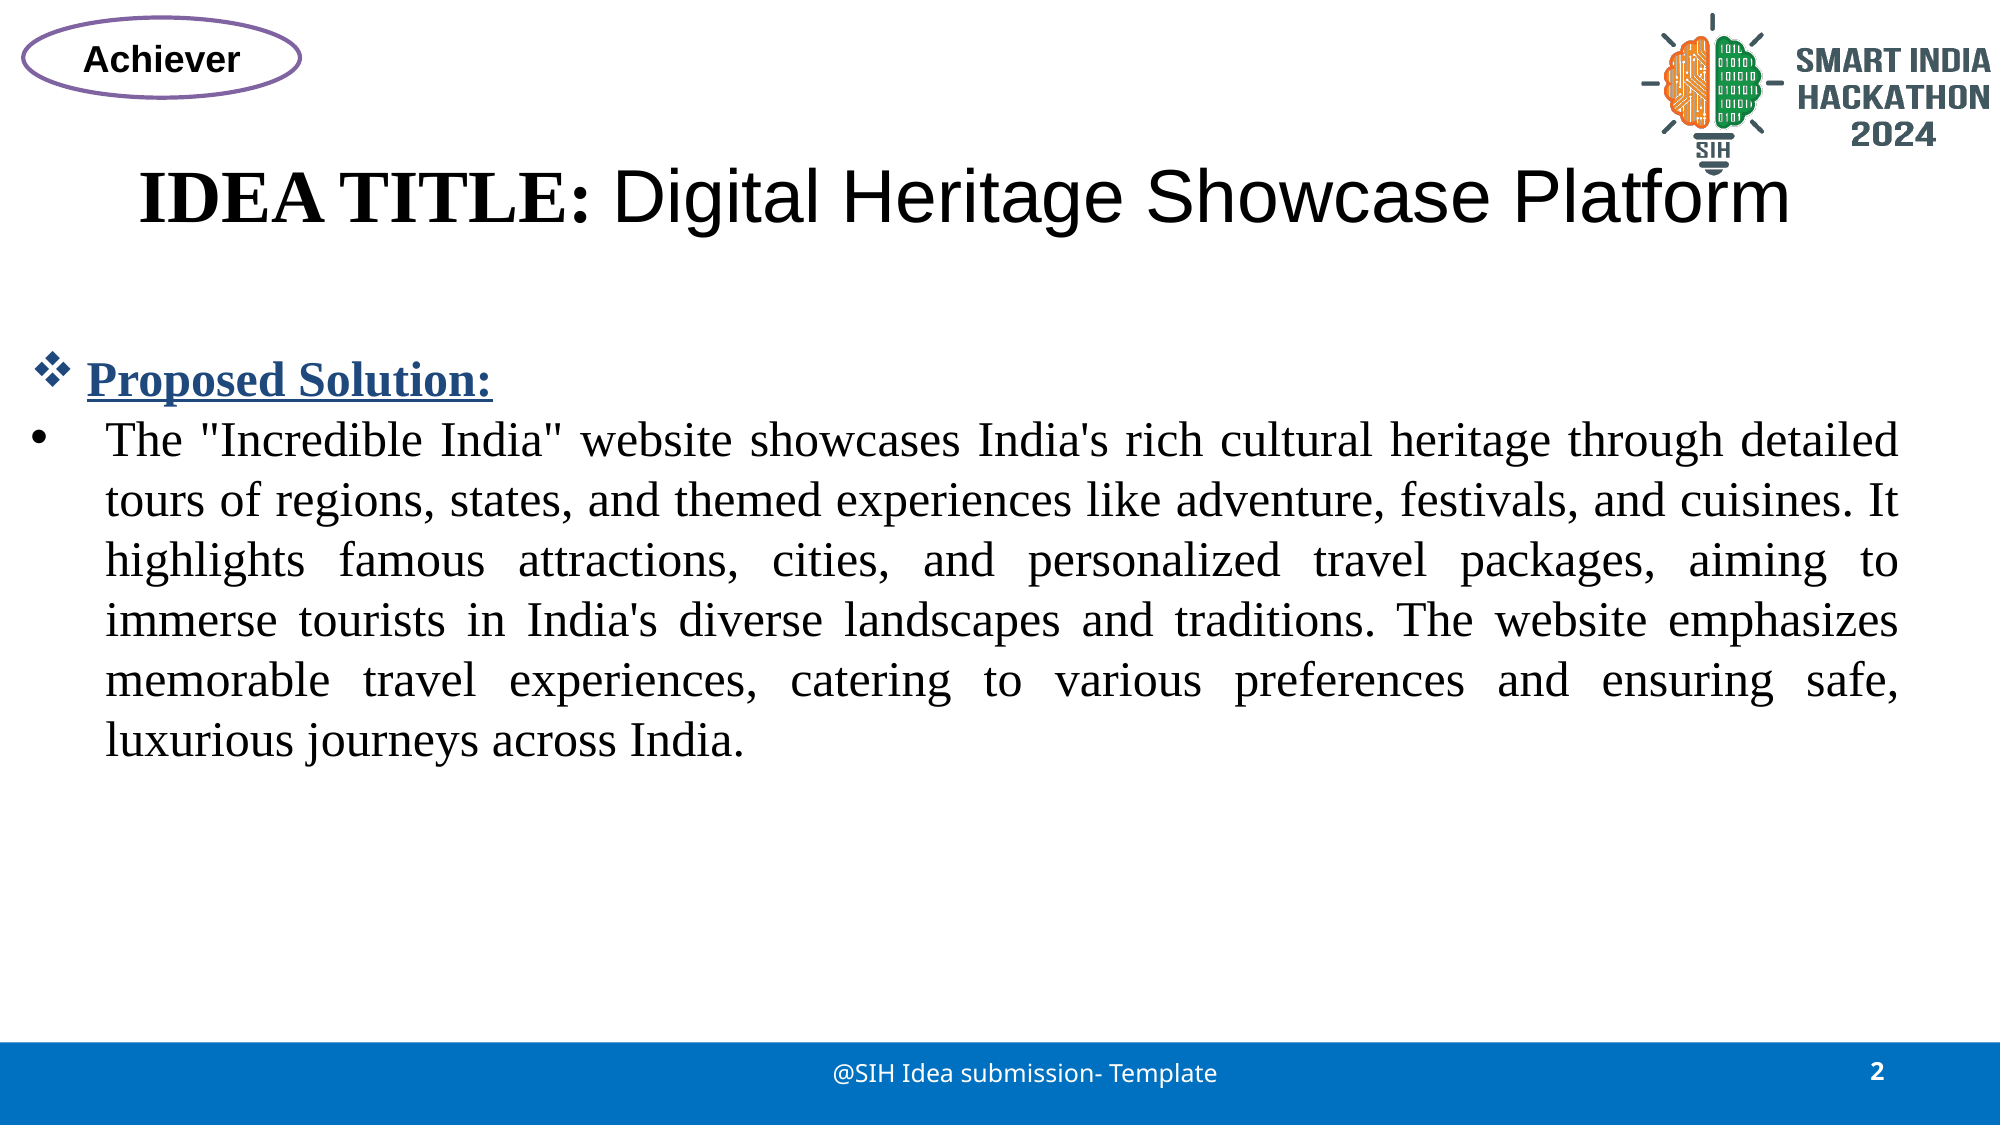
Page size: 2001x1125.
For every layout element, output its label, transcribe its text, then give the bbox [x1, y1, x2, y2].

text_box Achiever [21, 15, 303, 100]
text_box Proposed Solution: The "Incredible India" website showcases India's rich cultural heritage through detailed tours of regions, states, and themed experiences like adventure, festivals, and cuisines. It highlights famous attractions, cities, and personalized travel packages, aiming to immerse tourists in India's diverse landscapes and traditions. The website emphasizes memorable travel experiences, catering to various preferences and ensuring safe, luxurious journeys across India. [15, 338, 1916, 954]
slide_number 2 [1433, 1042, 1900, 1103]
picture [1631, 4, 2000, 194]
footer @SIH Idea submission- Template [762, 1042, 1289, 1103]
title IDEA TITLE: Digital Heritage Showcase Platform [65, 98, 1866, 287]
text_box [0, 1042, 2000, 1125]
